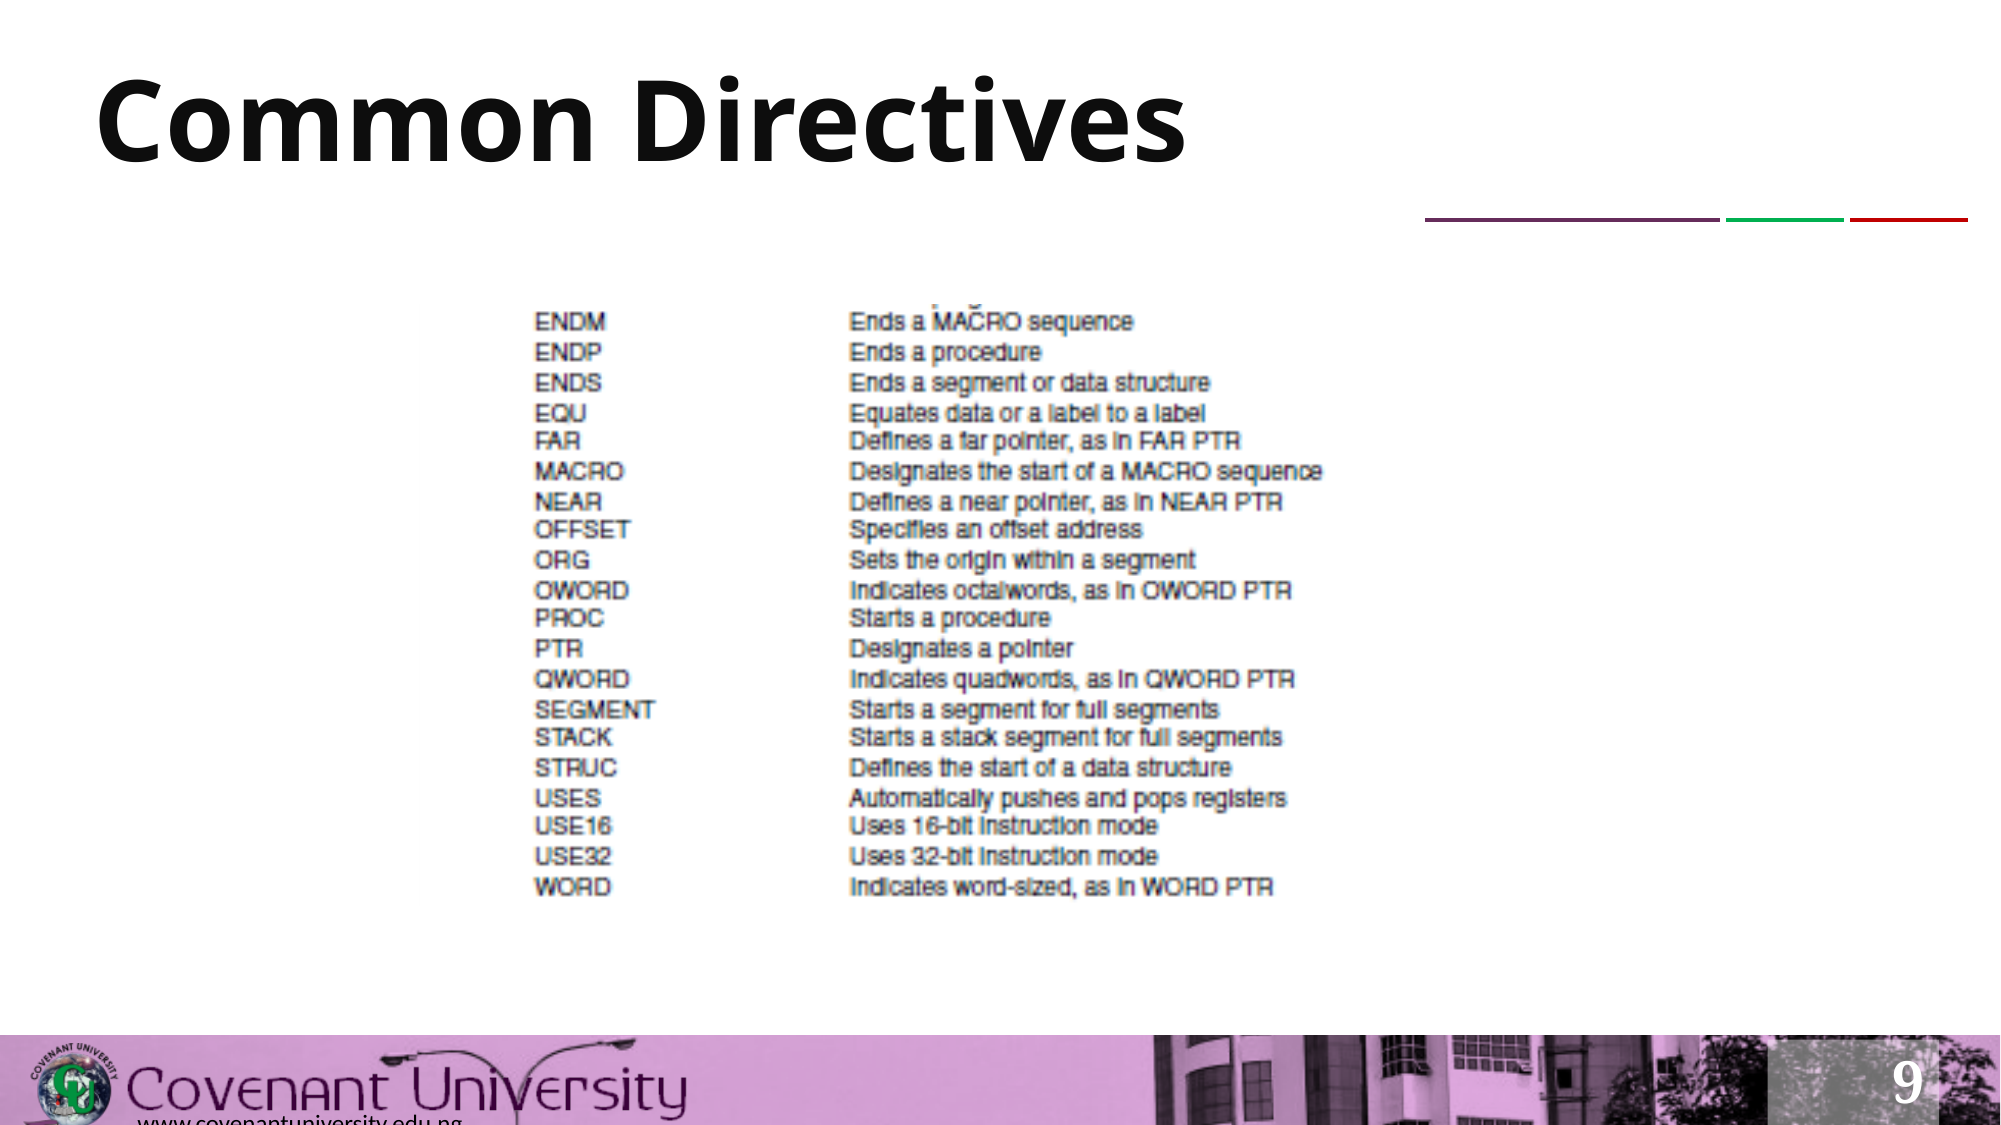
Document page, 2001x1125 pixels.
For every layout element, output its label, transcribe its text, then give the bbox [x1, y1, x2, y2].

picture [23, 1036, 1071, 1125]
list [418, 304, 1571, 906]
title Common Directives [74, 20, 2000, 213]
